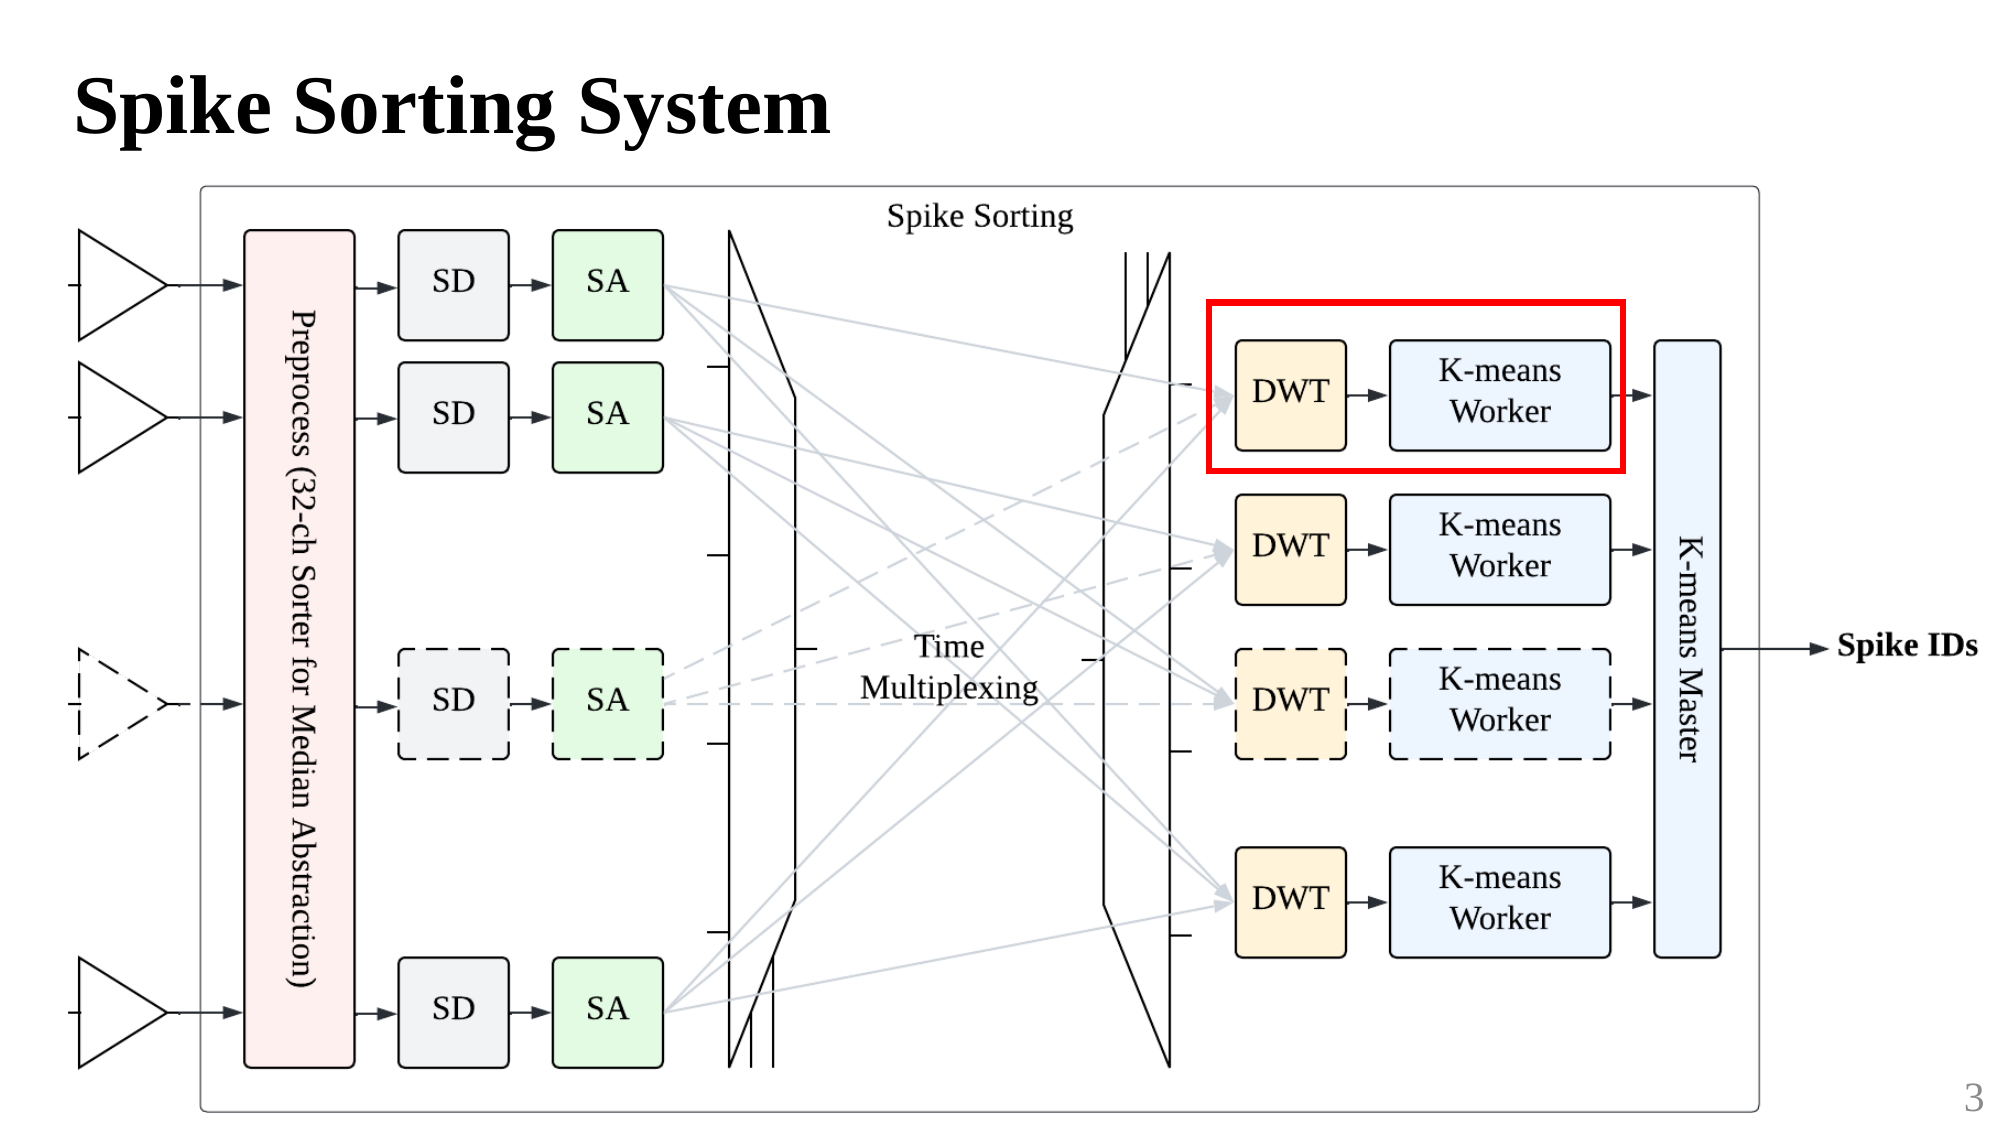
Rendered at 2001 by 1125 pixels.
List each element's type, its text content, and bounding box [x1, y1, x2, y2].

picture [39, 171, 2000, 1125]
title Spike Sorting System [58, 41, 1400, 171]
